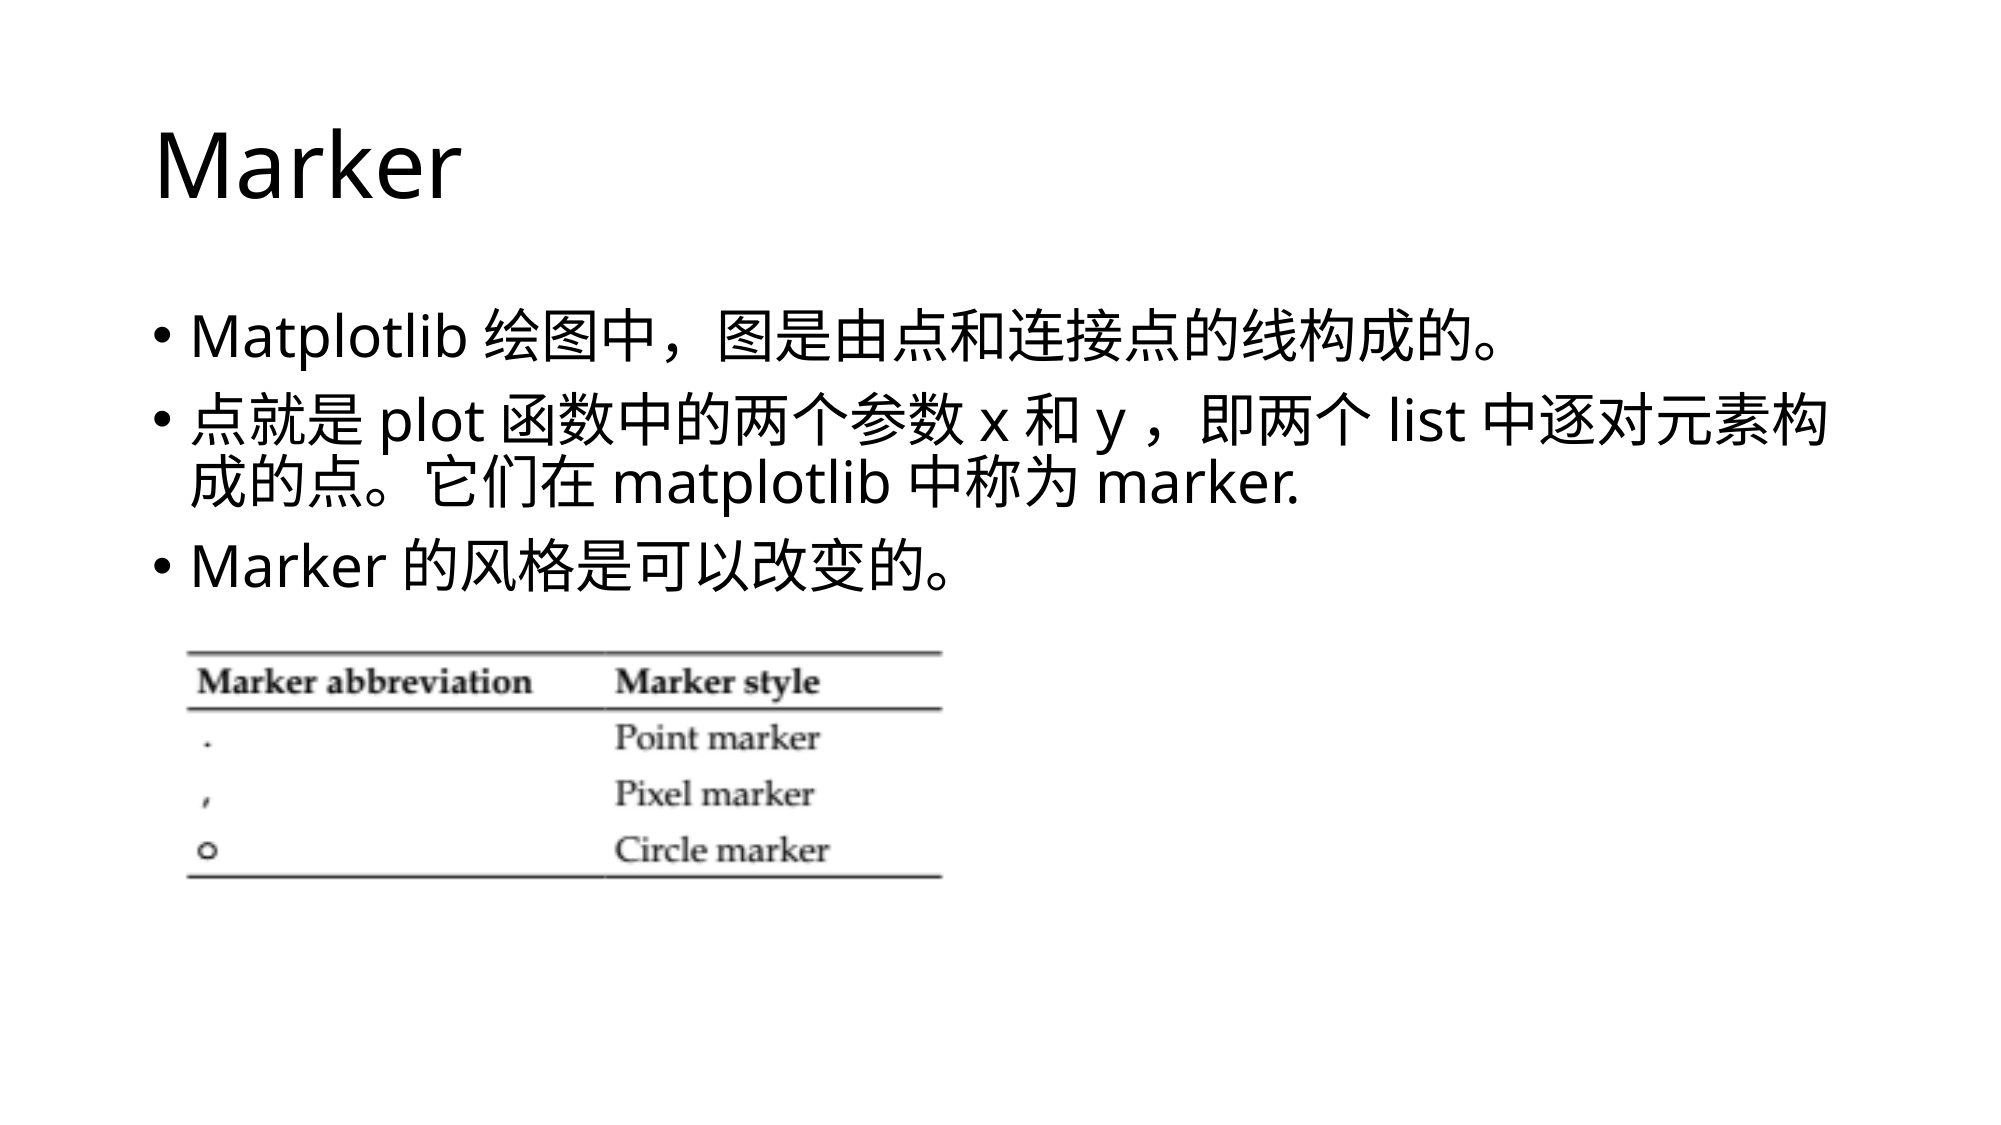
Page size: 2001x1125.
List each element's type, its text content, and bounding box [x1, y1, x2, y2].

list Matplotlib绘图中，图是由点和连接点的线构成的。 点就是plot函数中的两个参数x和y，即两个list中逐对元素构成的点。它们在matplotlib中称为marker. Marker的风格是可以改变的。 [137, 299, 1863, 1014]
picture [179, 638, 952, 899]
title Marker [137, 59, 1863, 278]
